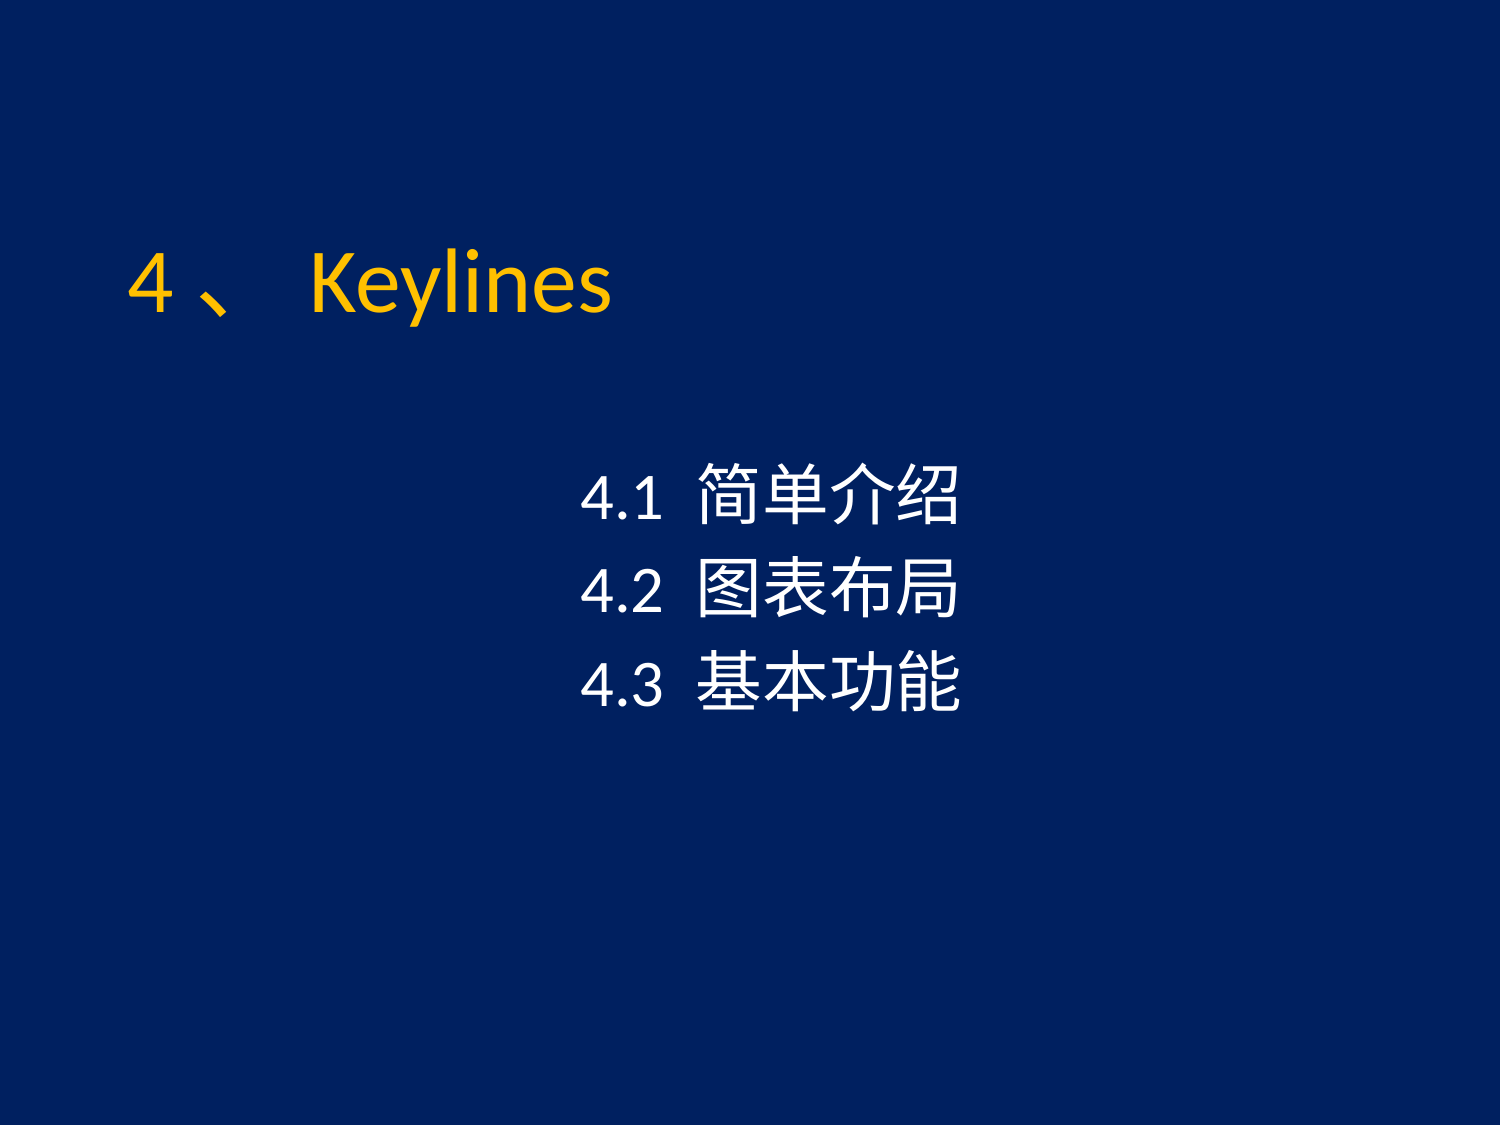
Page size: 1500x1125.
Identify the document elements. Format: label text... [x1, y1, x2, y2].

title 4、Keylines [112, 154, 1388, 397]
subtitle 4.1 简单介绍 4.2 图表布局 4.3 基本功能 [246, 445, 1297, 734]
